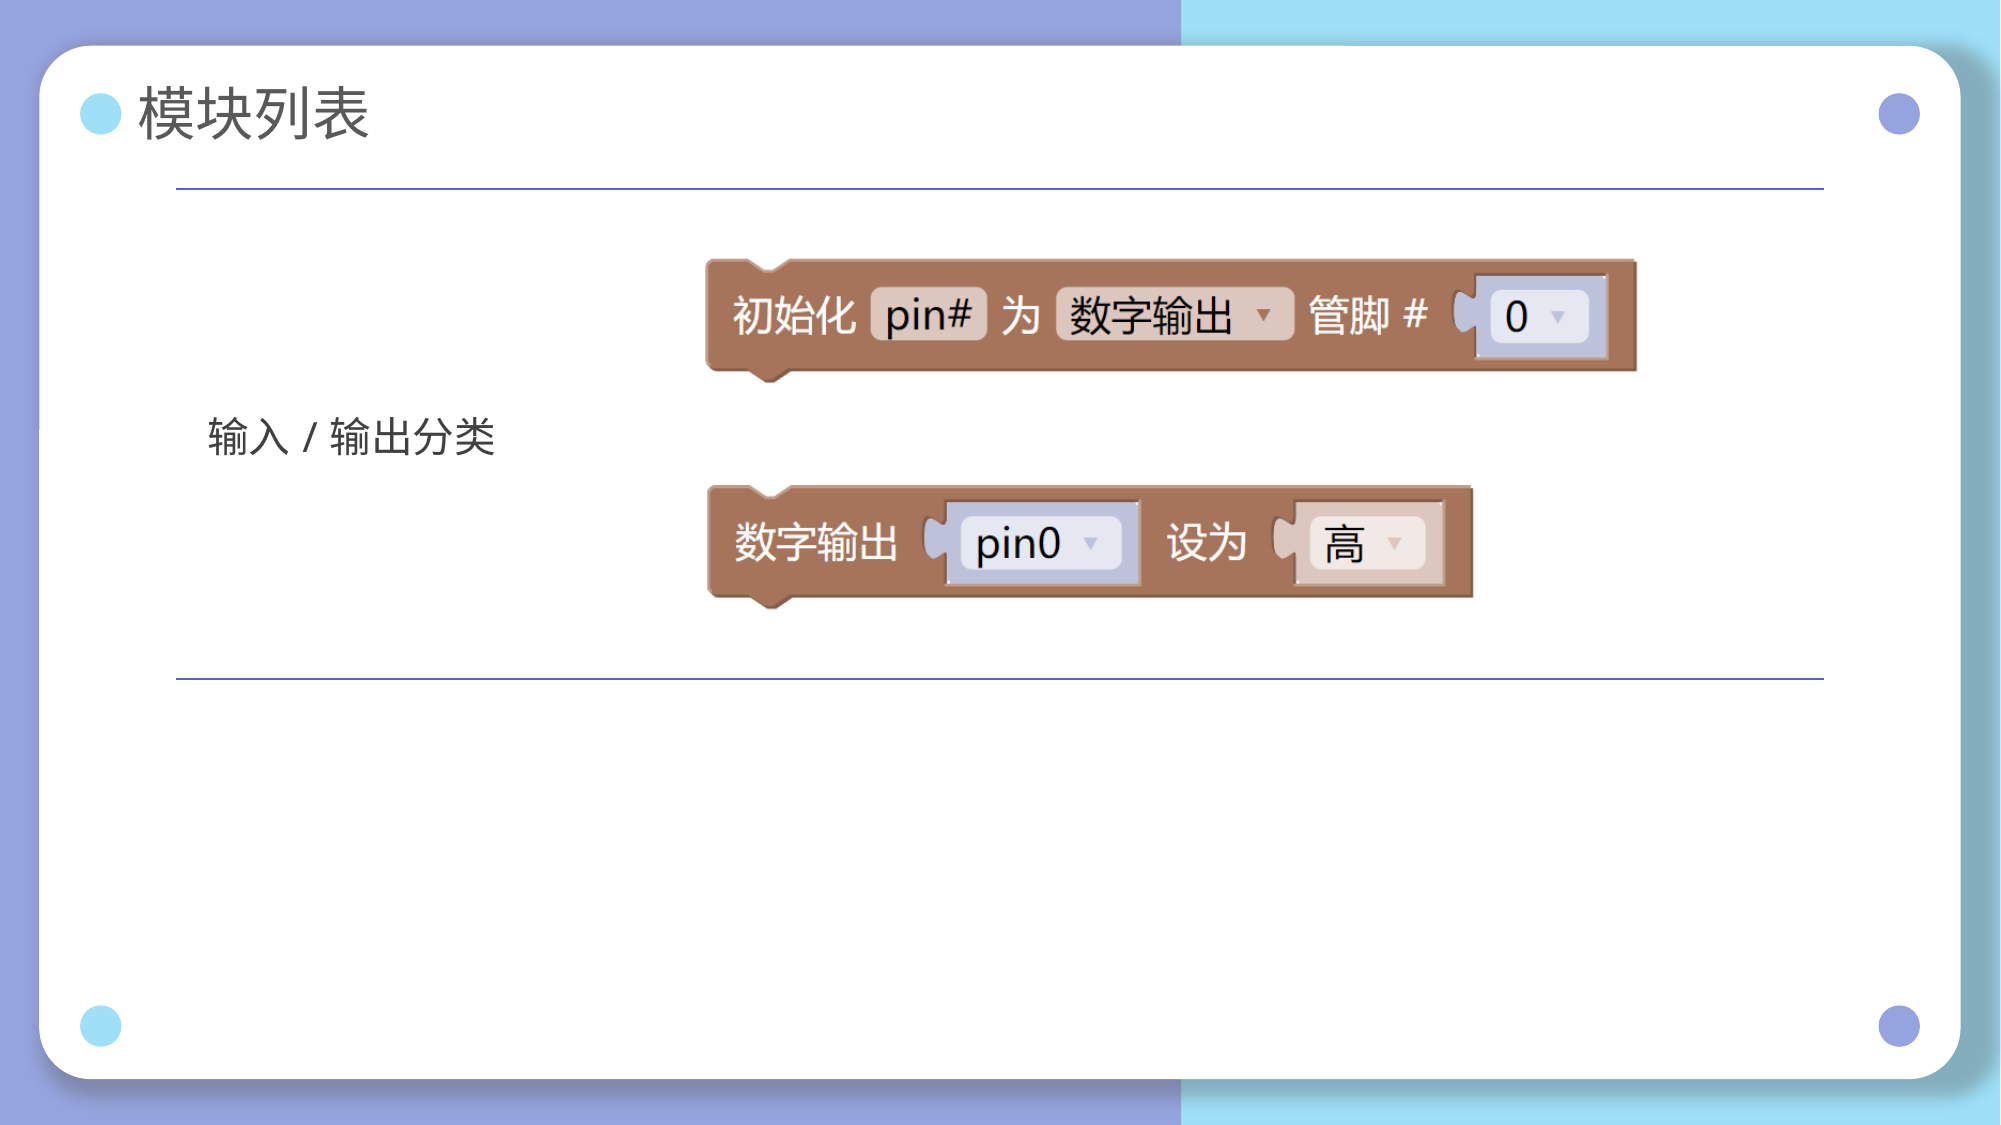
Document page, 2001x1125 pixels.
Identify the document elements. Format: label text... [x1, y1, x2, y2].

table_header [527, 190, 1824, 678]
title 模块列表 [137, 77, 976, 157]
picture [687, 233, 1659, 632]
table_header 输入/输出分类 [176, 190, 527, 678]
